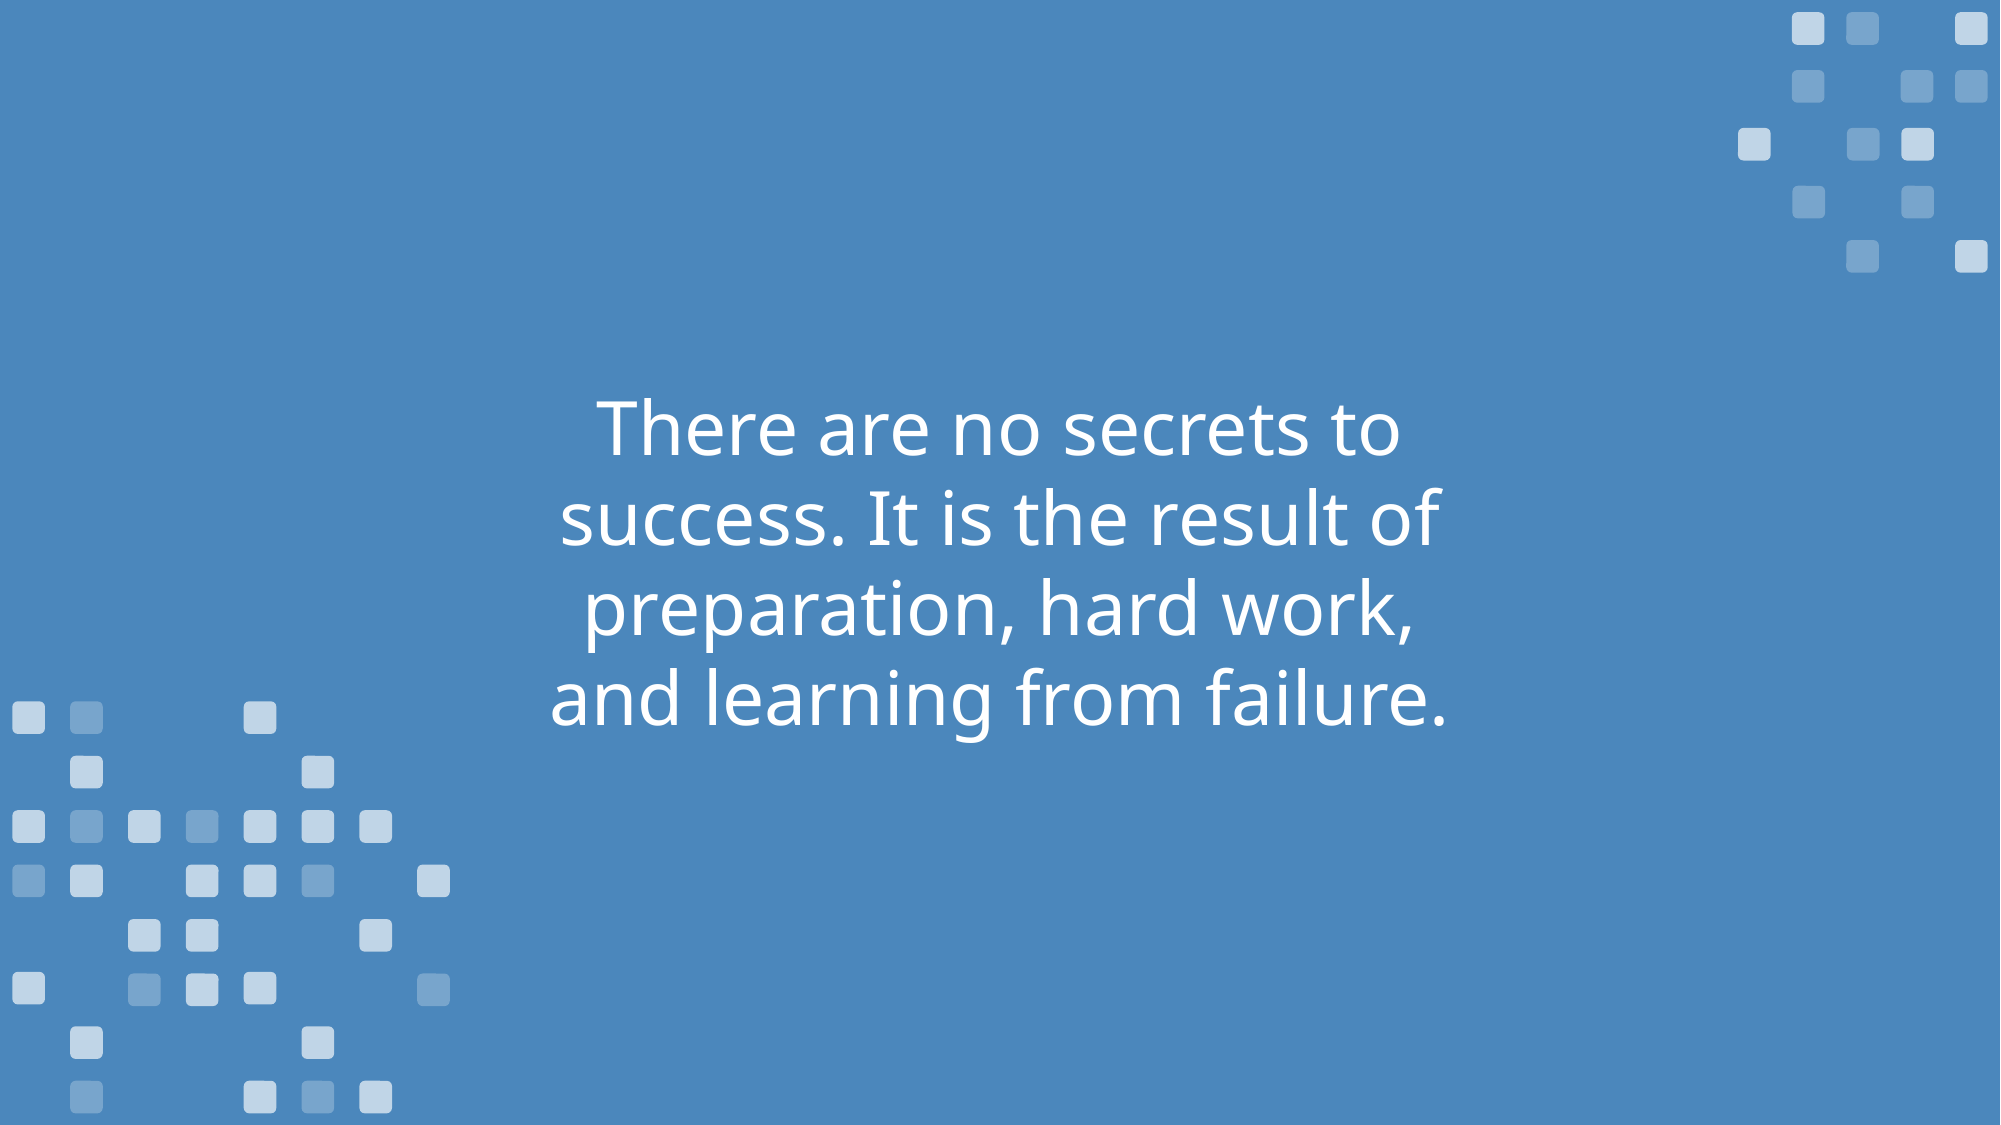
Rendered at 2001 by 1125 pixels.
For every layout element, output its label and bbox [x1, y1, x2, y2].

text_box [1732, 17, 1994, 268]
picture [0, 0, 2000, 1125]
text_box [12, 701, 450, 1114]
